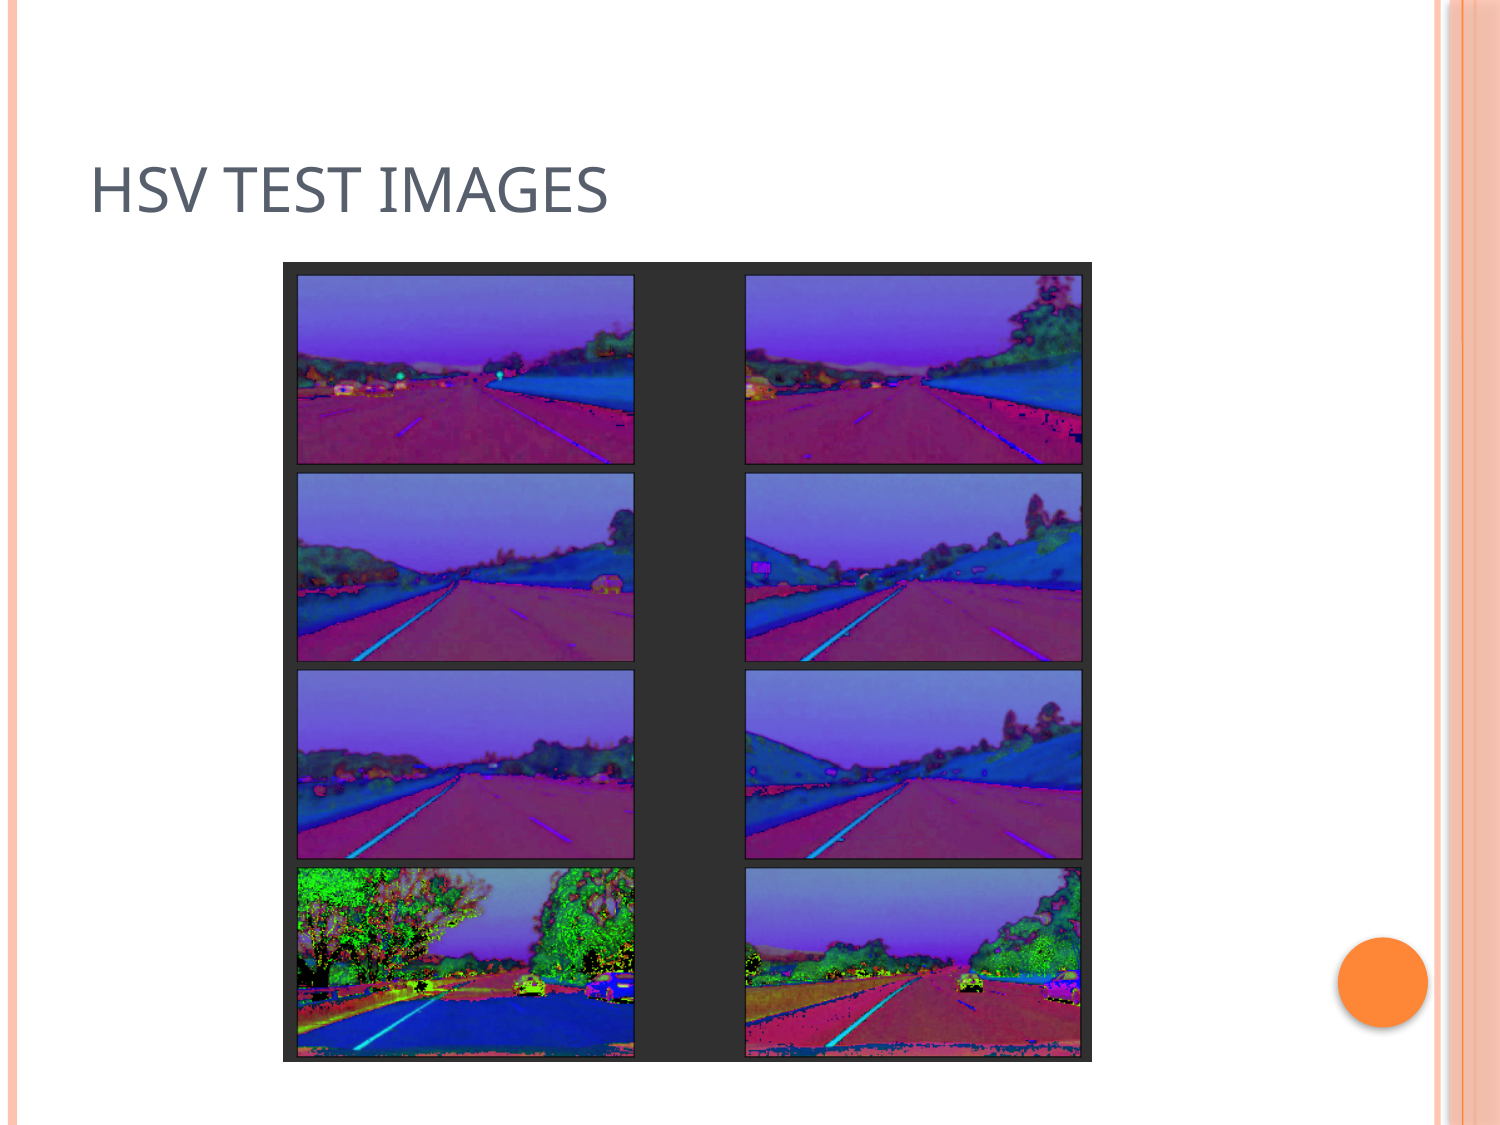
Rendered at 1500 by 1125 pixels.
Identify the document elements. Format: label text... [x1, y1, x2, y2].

title HSV TEST IMAGES [75, 45, 1300, 233]
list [283, 261, 1092, 1063]
